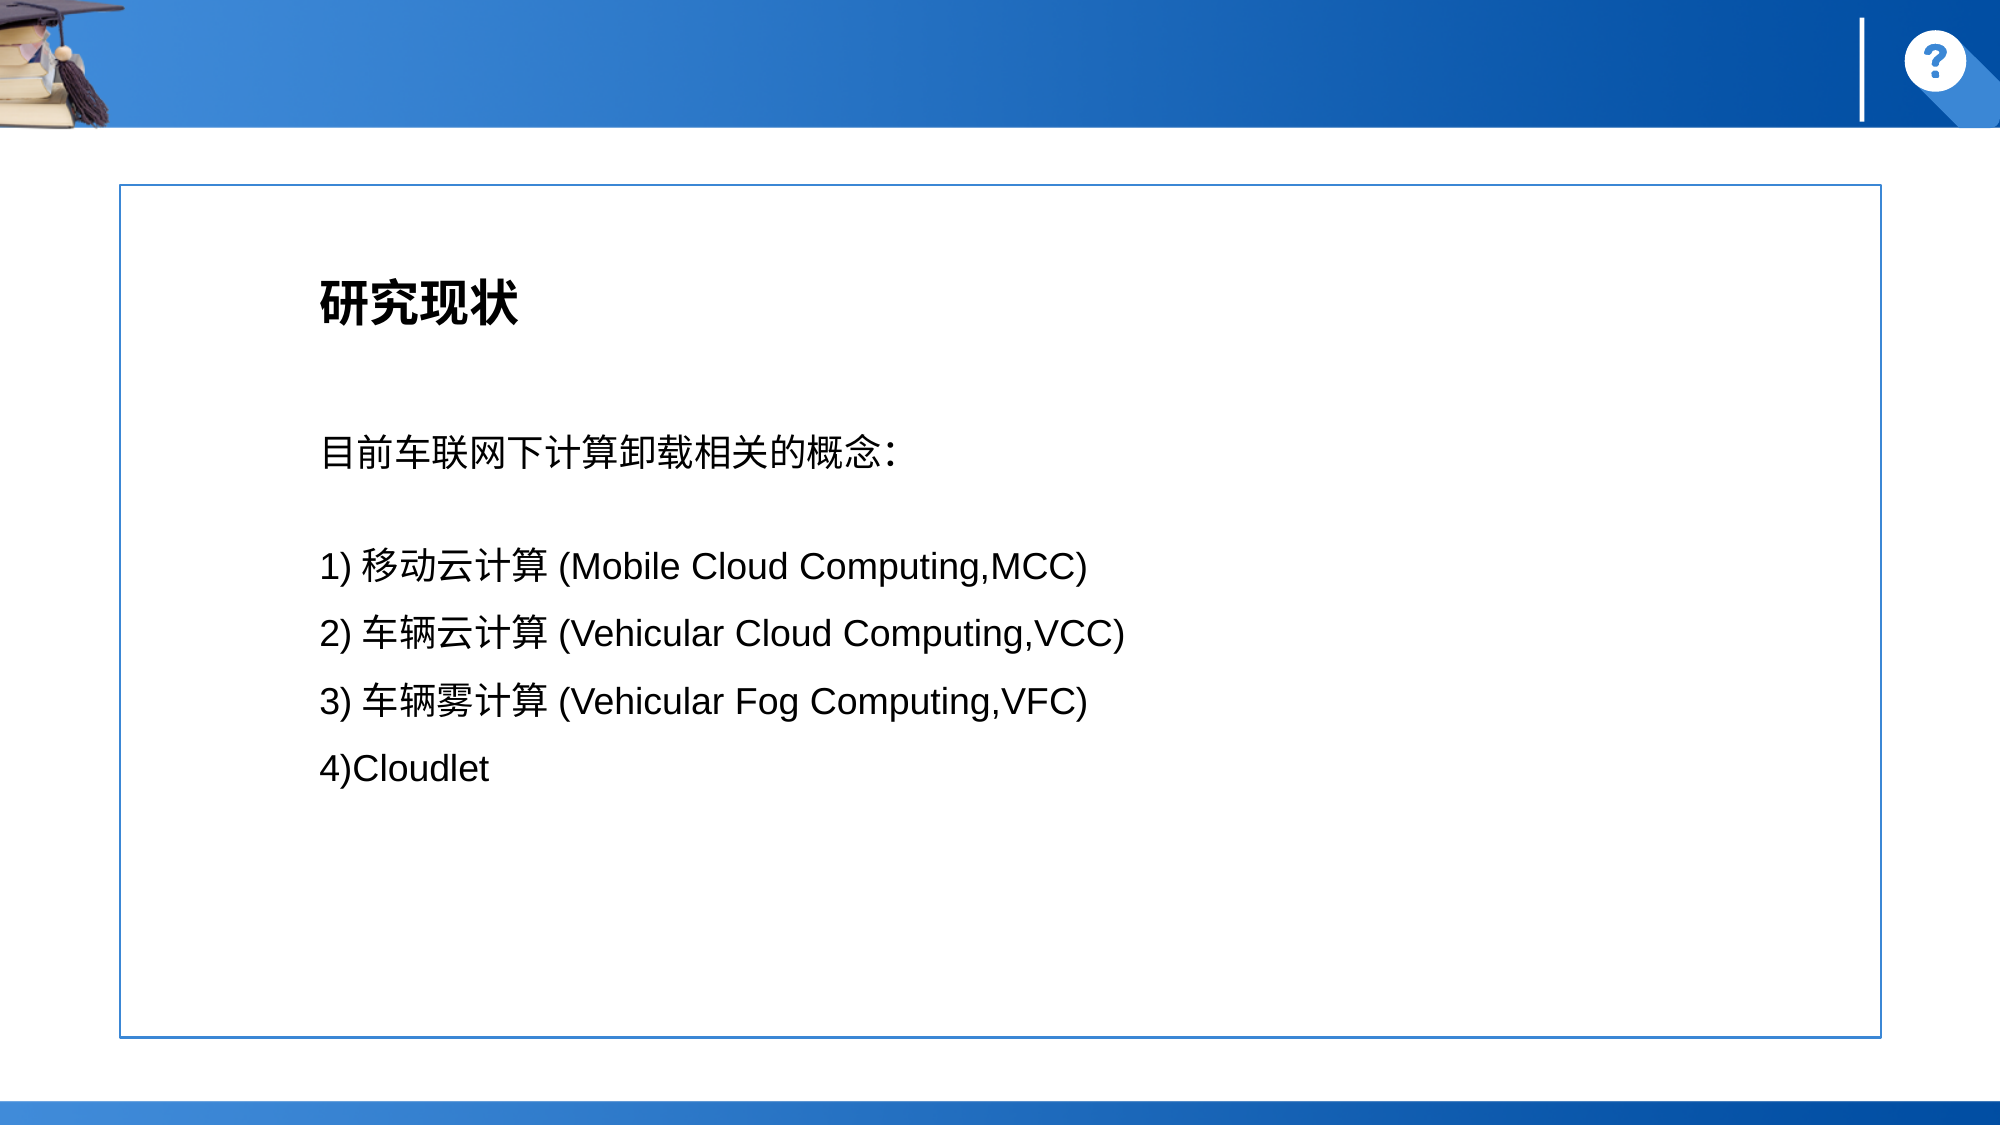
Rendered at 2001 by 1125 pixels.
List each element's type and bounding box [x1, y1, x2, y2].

picture [0, 0, 2000, 1125]
text_box [1904, 29, 2000, 129]
